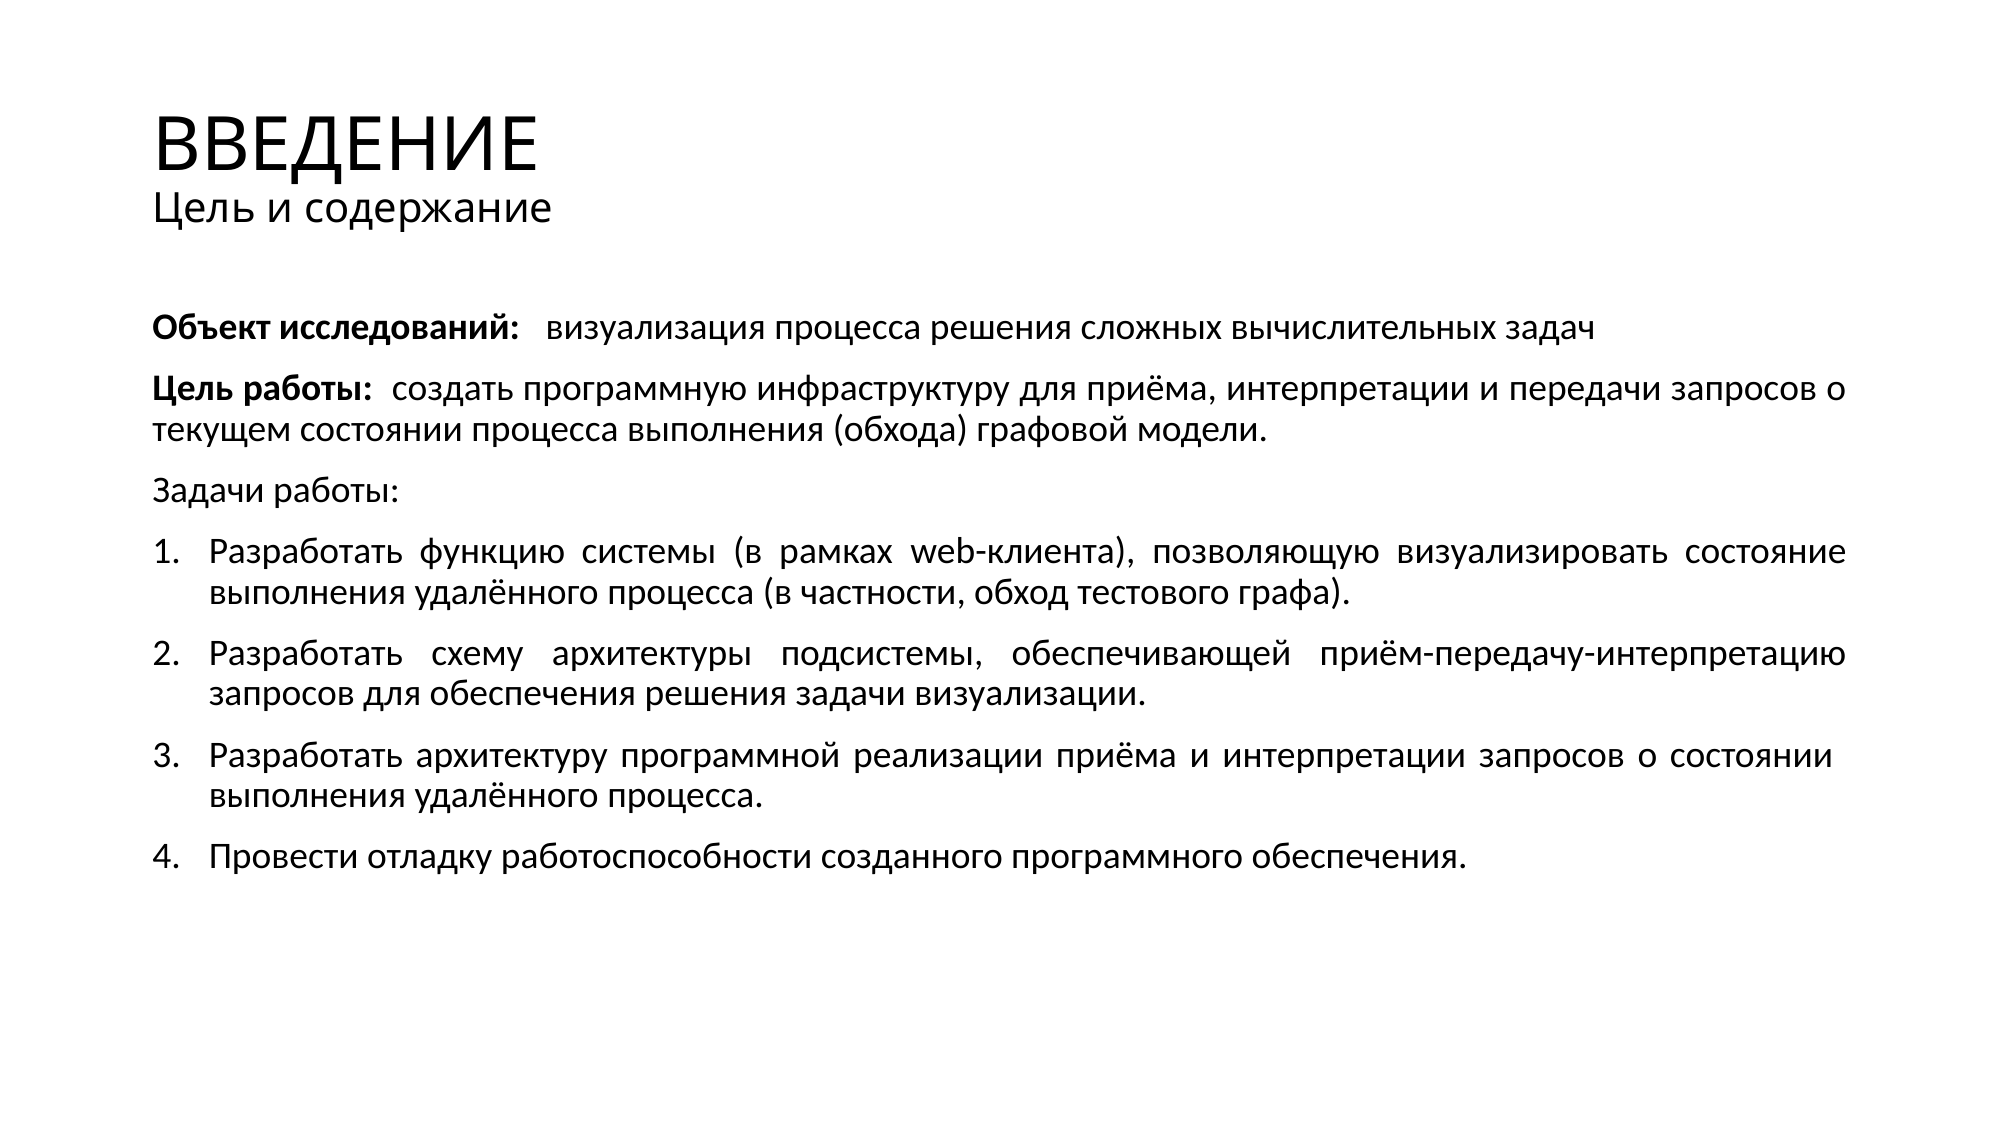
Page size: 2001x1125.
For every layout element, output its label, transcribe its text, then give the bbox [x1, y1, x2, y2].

list Объект исследований: визуализация процесса решения сложных вычислительных задач Цель работы: создать программную инфраструктуру для приёма, интерпретации и передачи запросов о текущем состоянии процесса выполнения (обхода) графовой модели. Задачи работы: Разработать функцию системы (в рамках web-клиента), позволяющую визуализировать состояние выполнения удалённого процесса (в частности, обход тестового графа). Разработать схему архитектуры подсистемы, обеспечивающей приём-передачу-интерпретацию запросов для обеспечения решения задачи визуализации. Разработать архитектуру программной реализации приёма и интерпретации запросов о состоянии выполнения удалённого процесса. Провести отладку работоспособности созданного программного обеспечения. [137, 299, 1863, 1014]
title ВВЕДЕНИЕ Цель и содержание [137, 59, 1863, 278]
